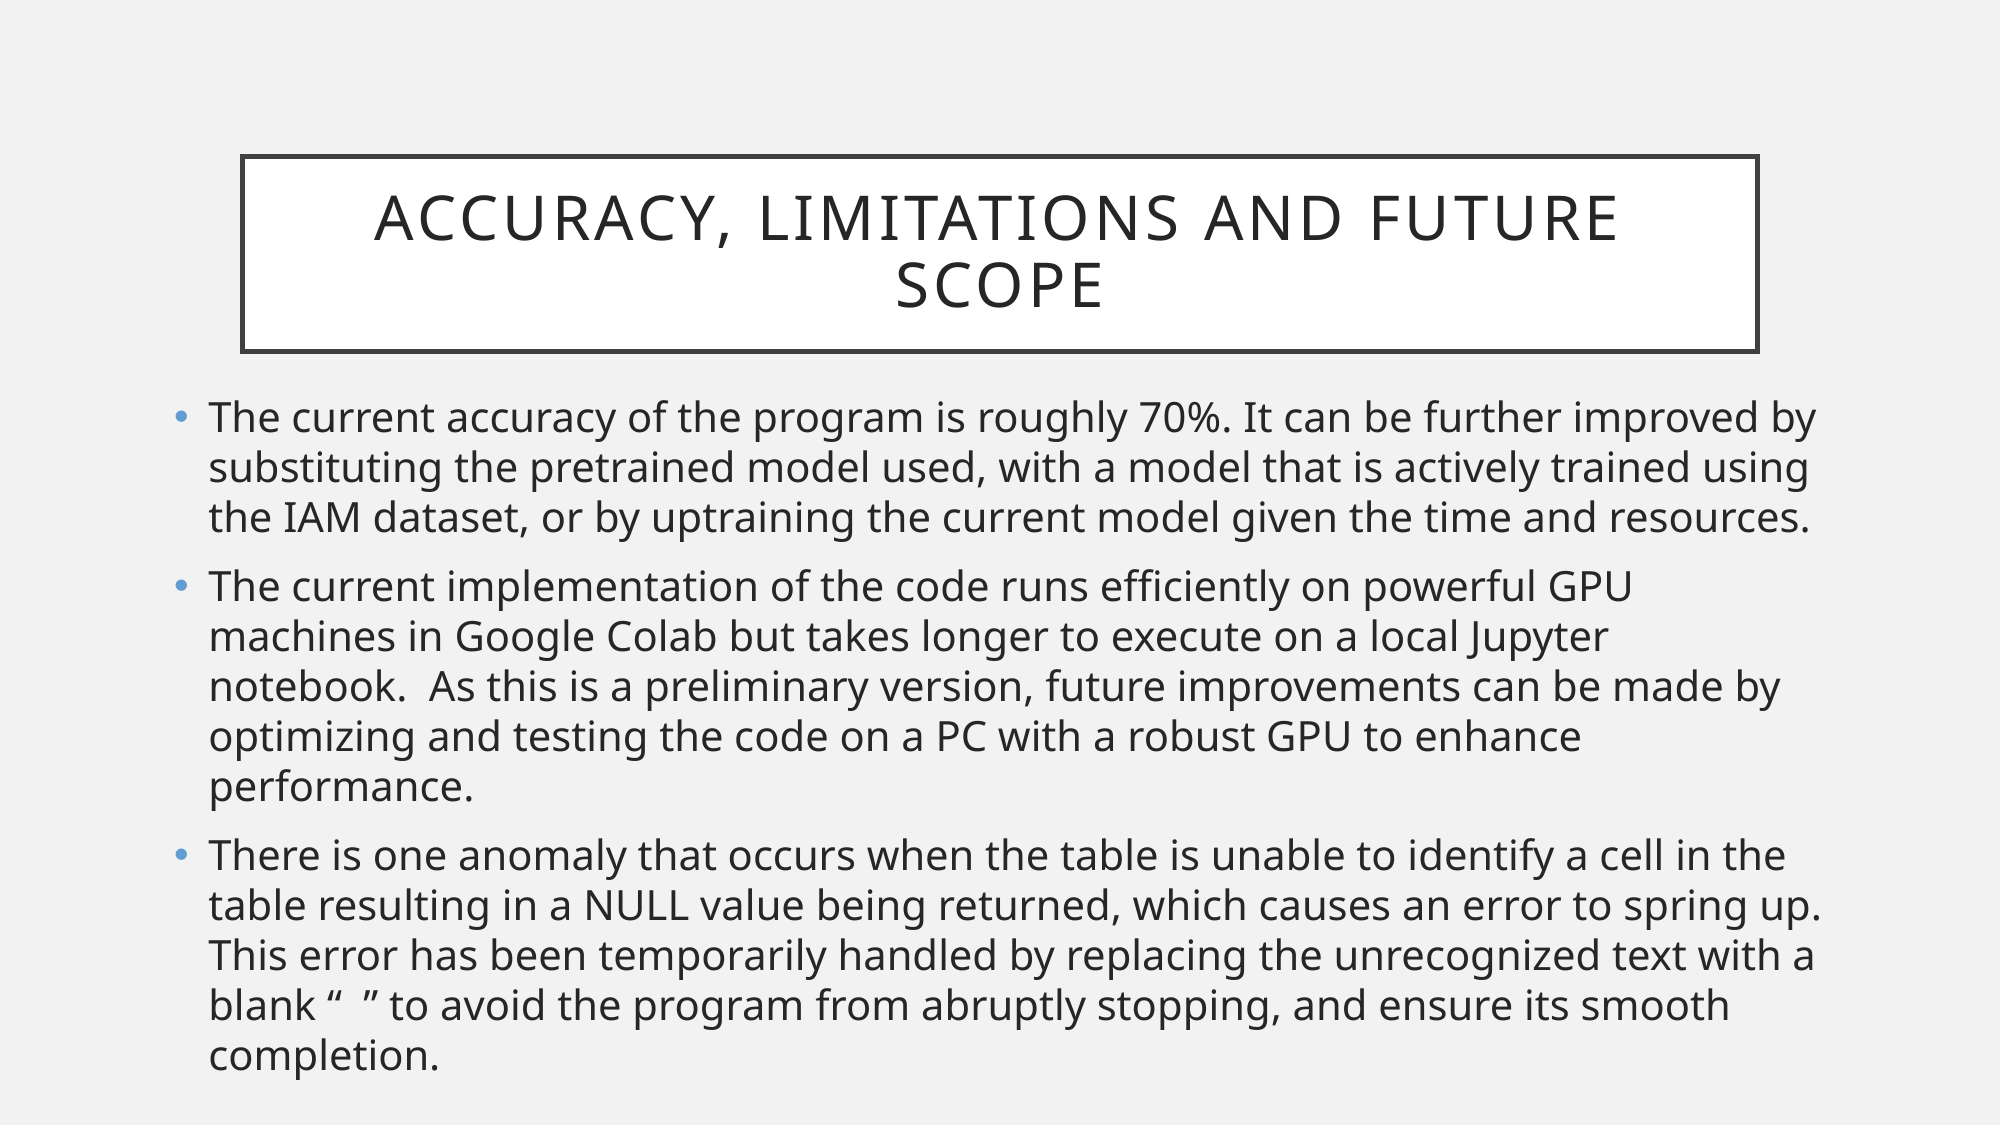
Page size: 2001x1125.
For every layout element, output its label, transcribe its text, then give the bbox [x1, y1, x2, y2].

list The current accuracy of the program is roughly 70%. It can be further improved by substituting the pretrained model used, with a model that is actively trained using the IAM dataset, or by uptraining the current model given the time and resources. The current implementation of the code runs efficiently on powerful GPU machines in Google Colab but takes longer to execute on a local Jupyter notebook. As this is a preliminary version, future improvements can be made by optimizing and testing the code on a PC with a robust GPU to enhance performance. There is one anomaly that occurs when the table is unable to identify a cell in the table resulting in a NULL value being returned, which causes an error to spring up. This error has been temporarily handled by replacing the unrecognized text with a blank “ ” to avoid the program from abruptly stopping, and ensure its smooth completion. [159, 383, 1841, 1125]
title ACCURACY, LIMITATIONS AND FUTURE SCOPE [240, 154, 1760, 354]
